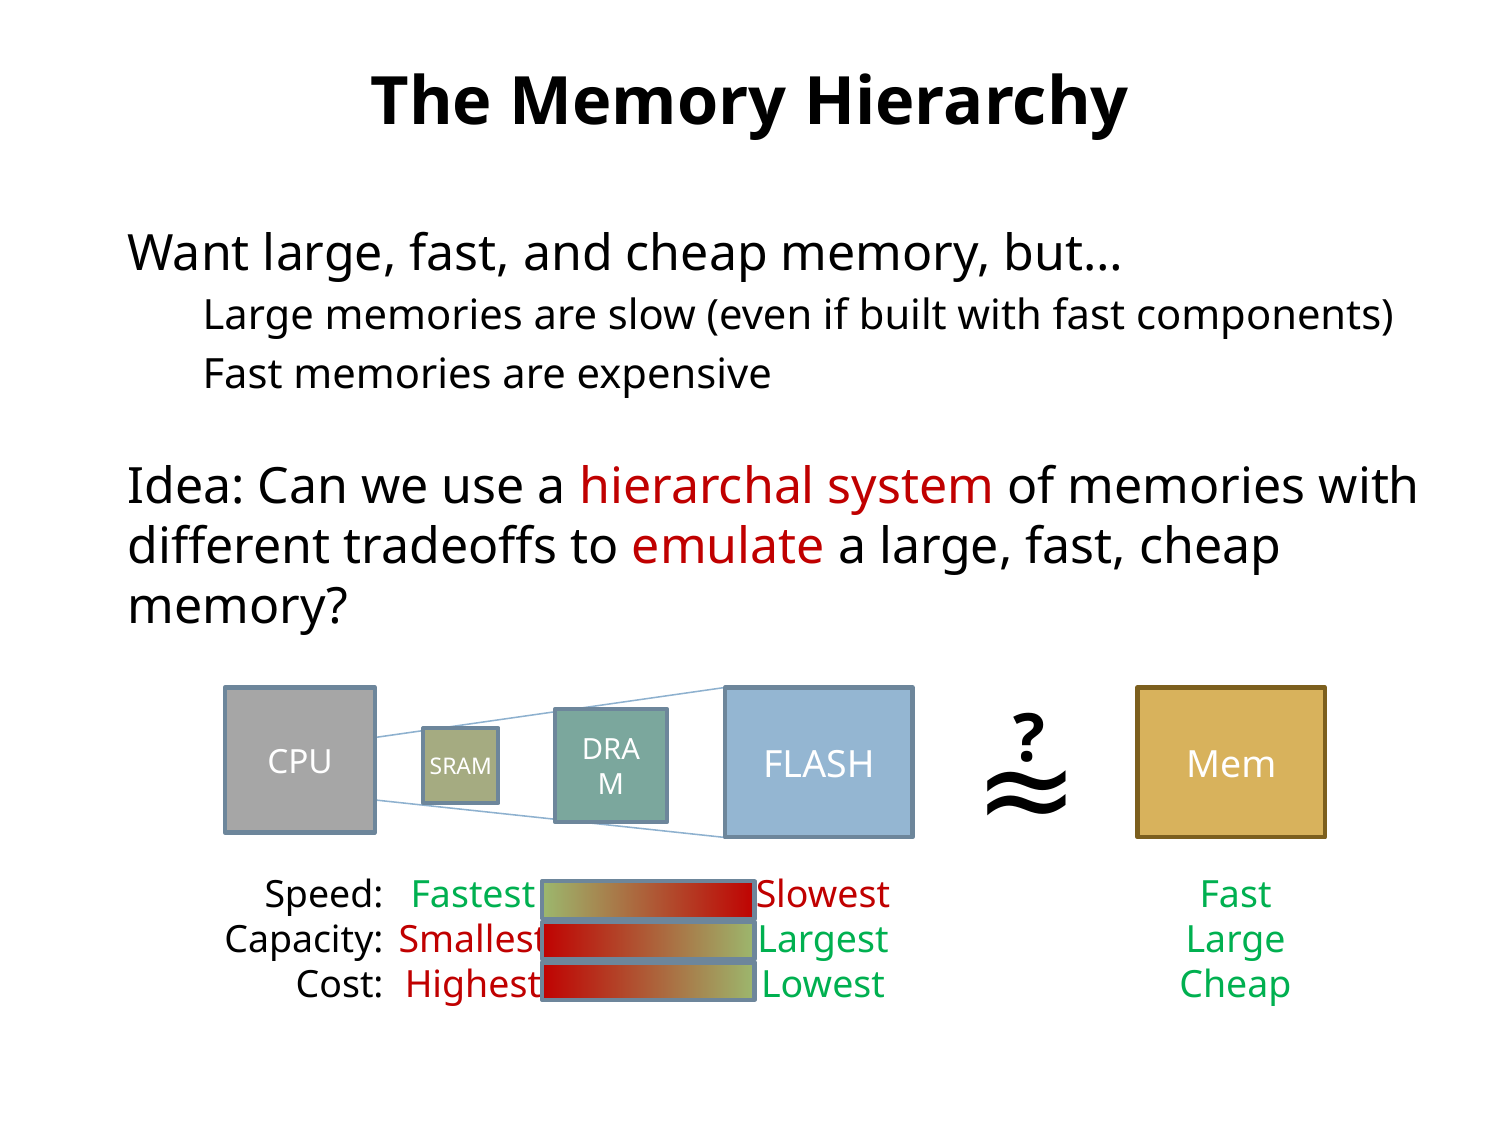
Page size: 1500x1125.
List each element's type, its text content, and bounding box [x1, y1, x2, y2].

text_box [374, 687, 726, 738]
list Want large, fast, and cheap memory, but… Large memories are slow (even if built with fast components) Fast memories are expensive Idea: Can we use a hierarchal system of memories with different tradeoffs to emulate a large, fast, cheap memory? [112, 212, 1488, 713]
text_box Slowest Largest Lowest [741, 862, 906, 1013]
title The Memory Hierarchy [74, 44, 1426, 151]
text_box ? [999, 687, 1061, 783]
text_box CPU [223, 685, 377, 835]
text_box Speed: Capacity: Cost: [209, 862, 383, 1013]
text_box [540, 960, 757, 1002]
text_box Fast Large Cheap [1164, 862, 1307, 1013]
text_box [540, 879, 757, 921]
text_box Mem [1135, 685, 1327, 839]
text_box ≈ [959, 699, 1094, 865]
text_box DRAM [553, 747, 669, 798]
text_box SRAM [421, 747, 500, 798]
text_box Fastest Smallest Highest [383, 862, 563, 1013]
text_box [540, 920, 757, 960]
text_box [374, 799, 726, 838]
text_box FLASH [723, 685, 915, 839]
